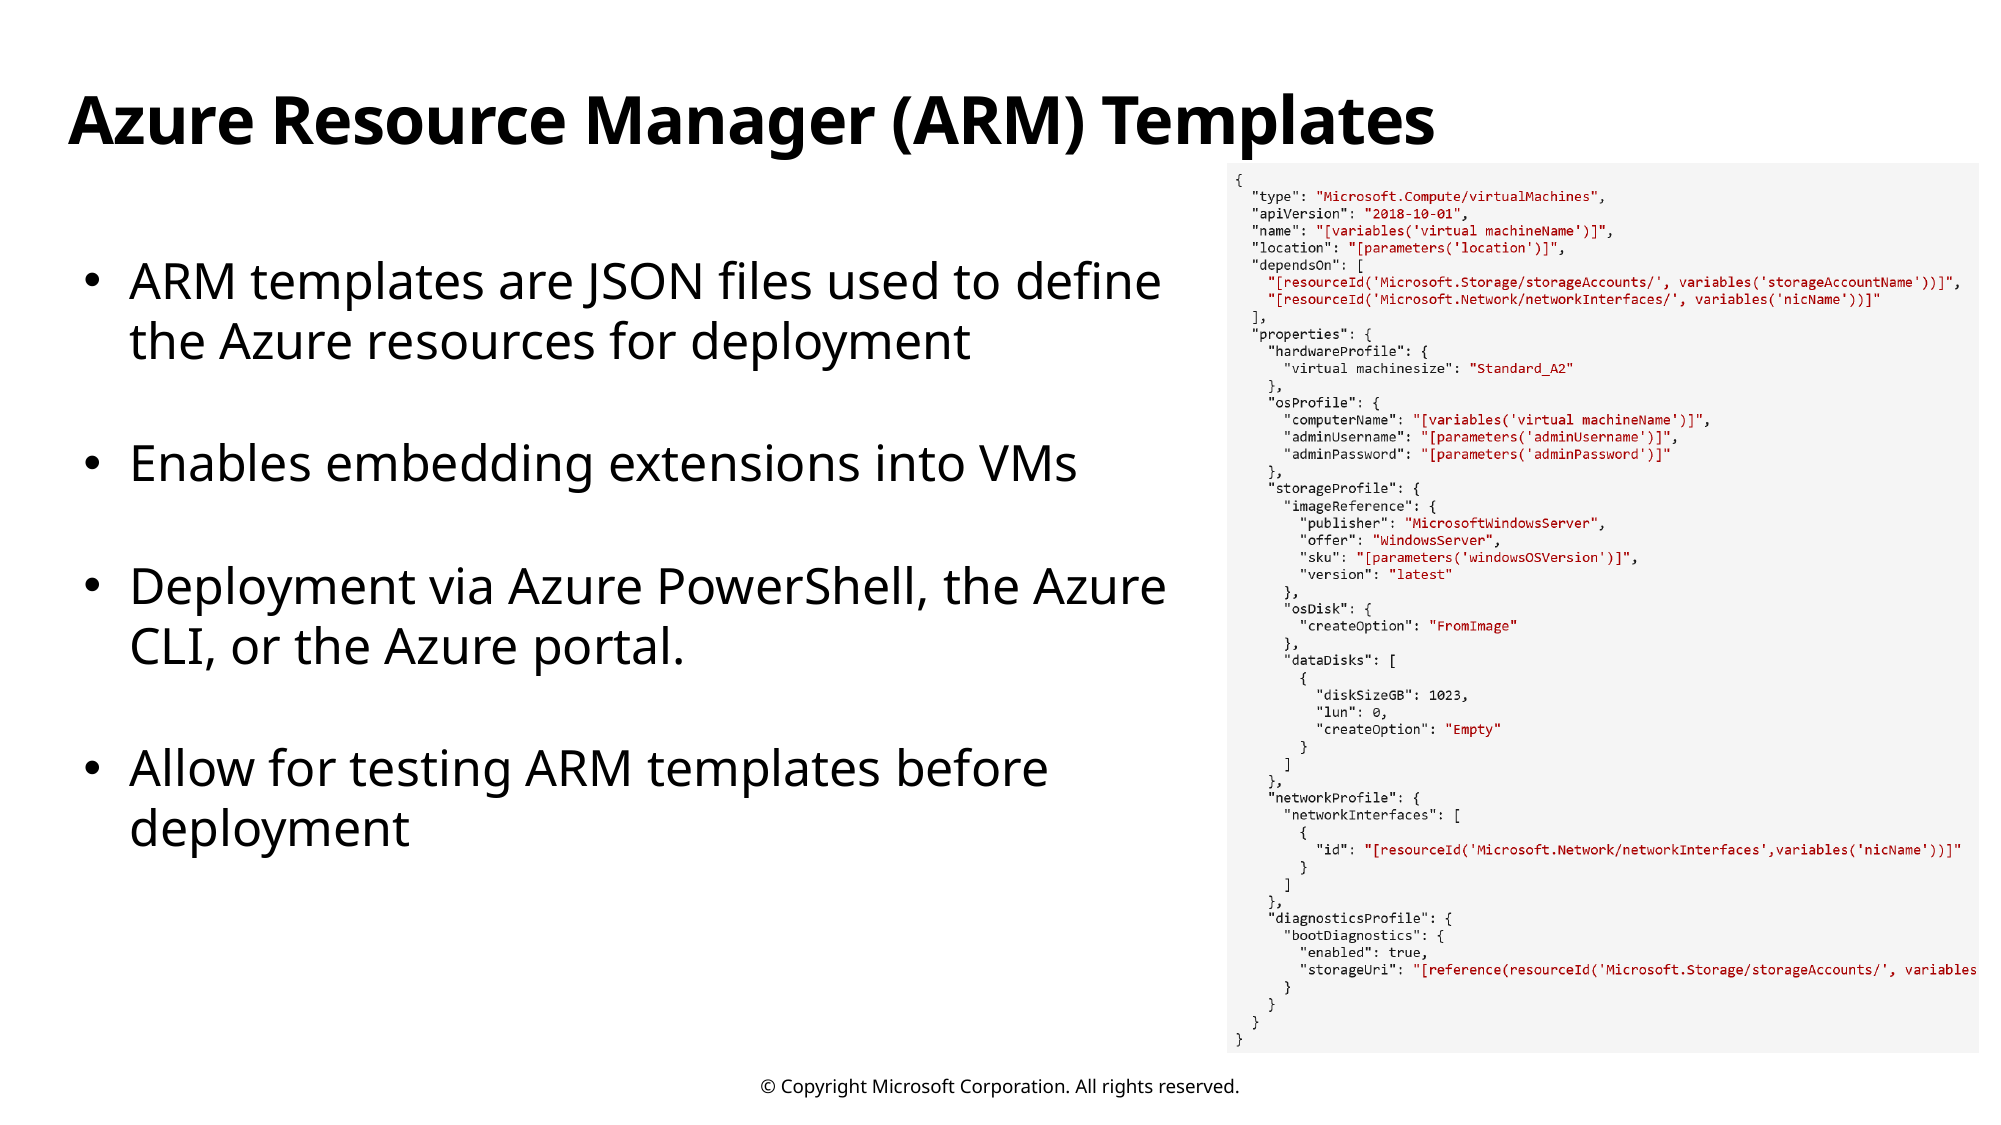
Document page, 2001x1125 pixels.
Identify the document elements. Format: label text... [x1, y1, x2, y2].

picture [1227, 163, 1979, 1053]
text_box ARM templates are JSON files used to define the Azure resources for deployment Enables embedding extensions into VMs Deployment via Azure PowerShell, the Azure CLI, or the Azure portal. Allow for testing ARM templates before deployment [68, 242, 1194, 865]
title Azure Resource Manager (ARM) Templates [68, 72, 1930, 184]
